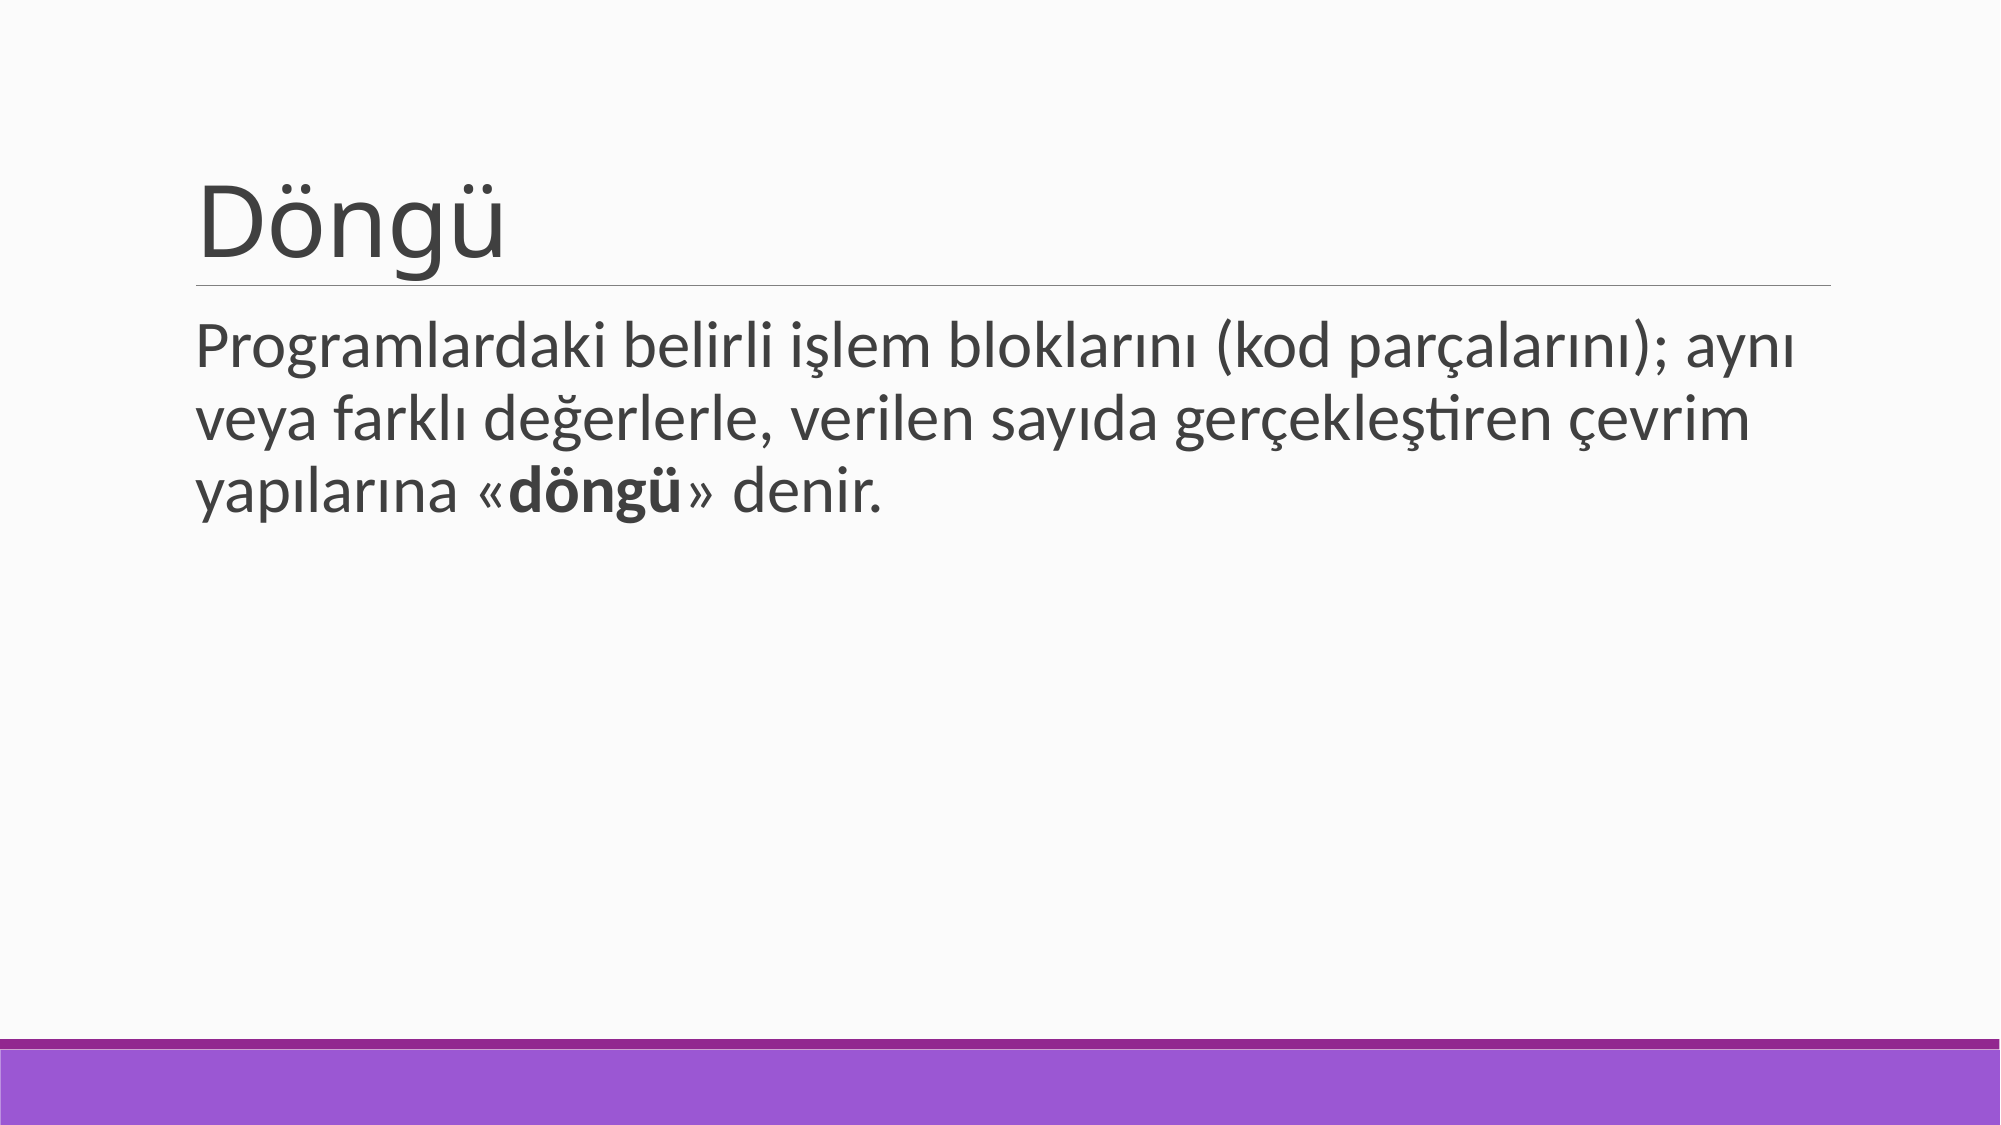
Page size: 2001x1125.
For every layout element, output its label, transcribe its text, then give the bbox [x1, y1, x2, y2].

list Programlardaki belirli işlem bloklarını (kod parçalarını); aynı veya farklı değerlerle, verilen sayıda gerçekleştiren çevrim yapılarına «döngü» denir. [180, 302, 1830, 963]
title Döngü [180, 47, 1830, 285]
